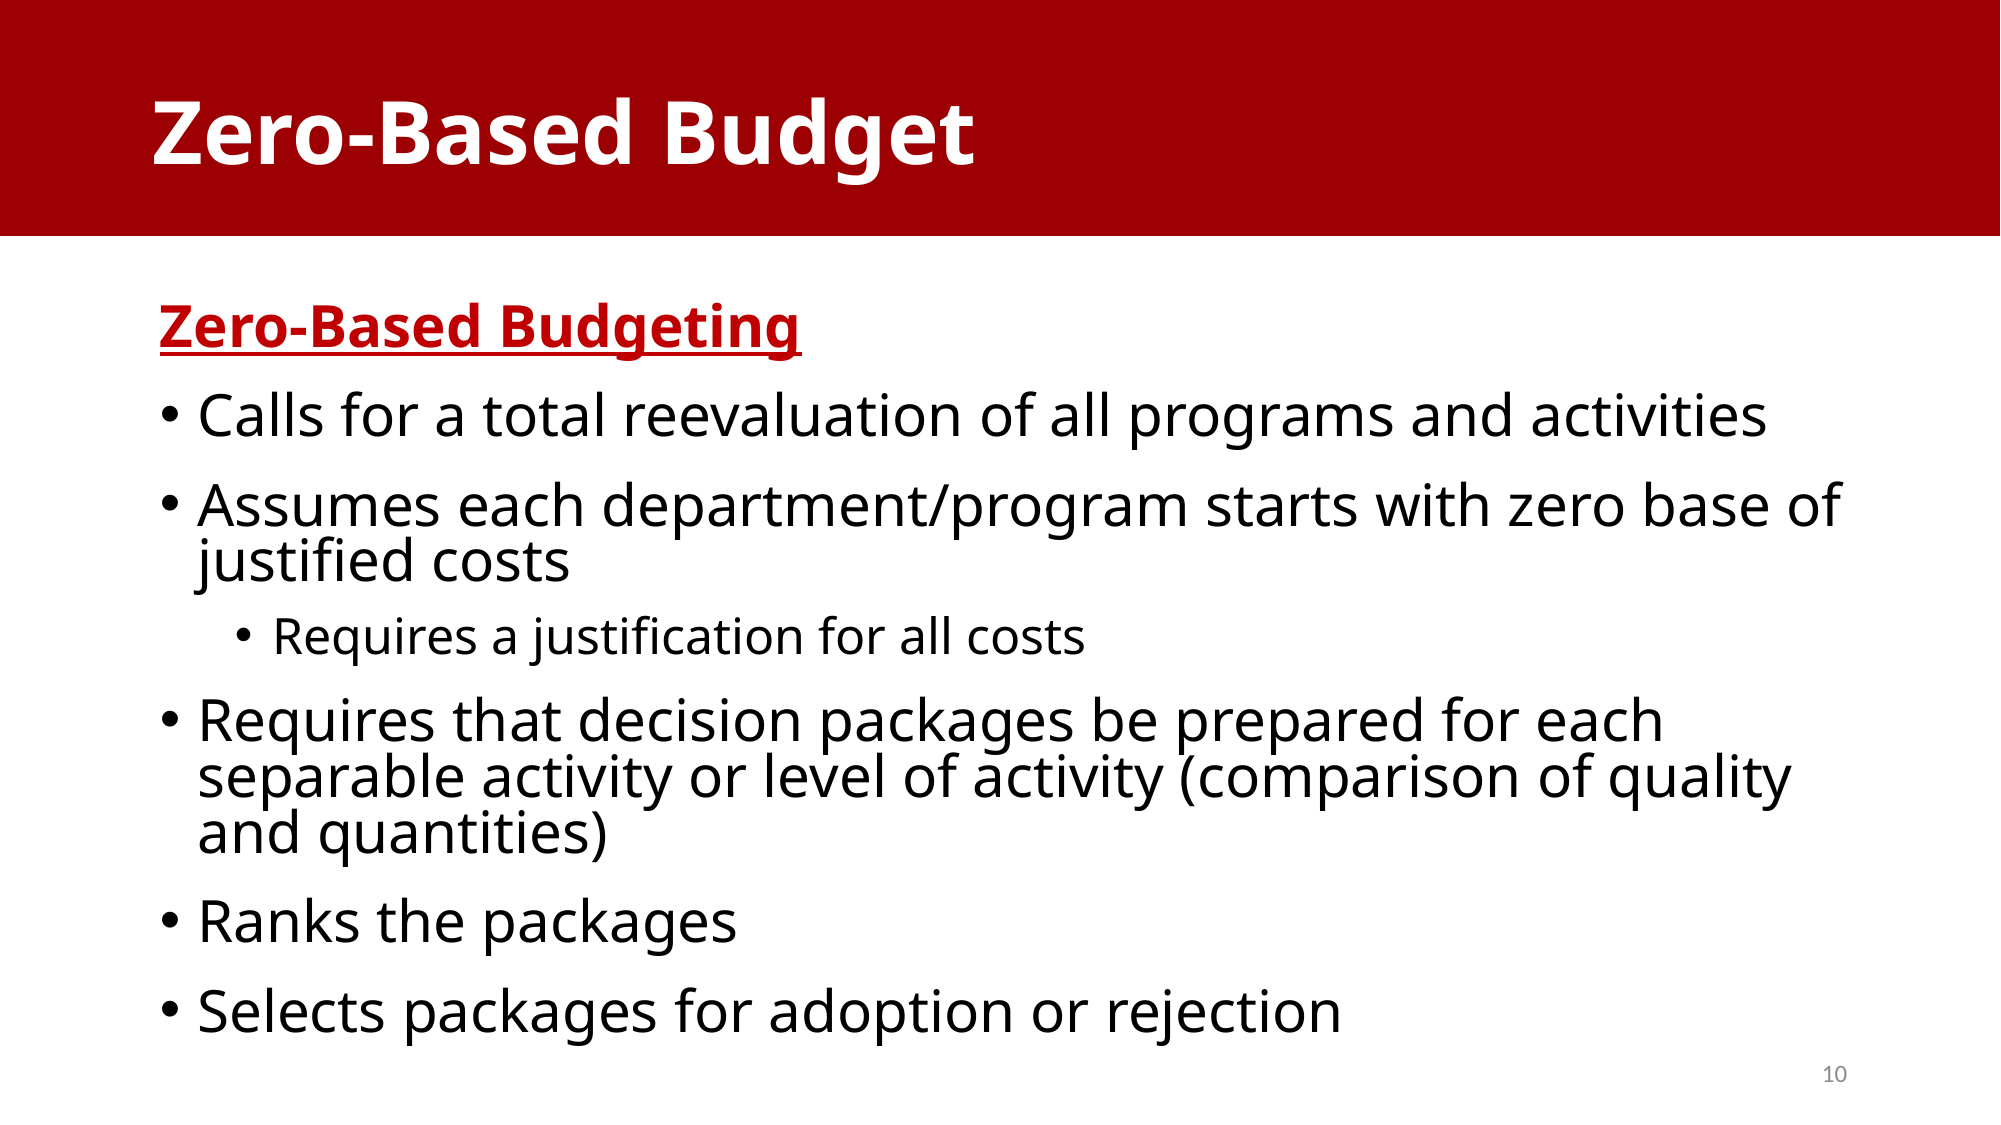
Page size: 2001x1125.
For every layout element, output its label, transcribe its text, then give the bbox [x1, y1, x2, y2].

text_box [0, 0, 2000, 236]
list Zero-Based Budgeting Calls for a total reevaluation of all programs and activities Assumes each department/program starts with zero base of justified costs Requires a justification for all costs Requires that decision packages be prepared for each separable activity or level of activity (comparison of quality and quantities) Ranks the packages Selects packages for adoption or rejection [145, 295, 1870, 1092]
title Zero-Based Budget [137, 27, 1863, 245]
slide_number 10 [1412, 1042, 1863, 1103]
